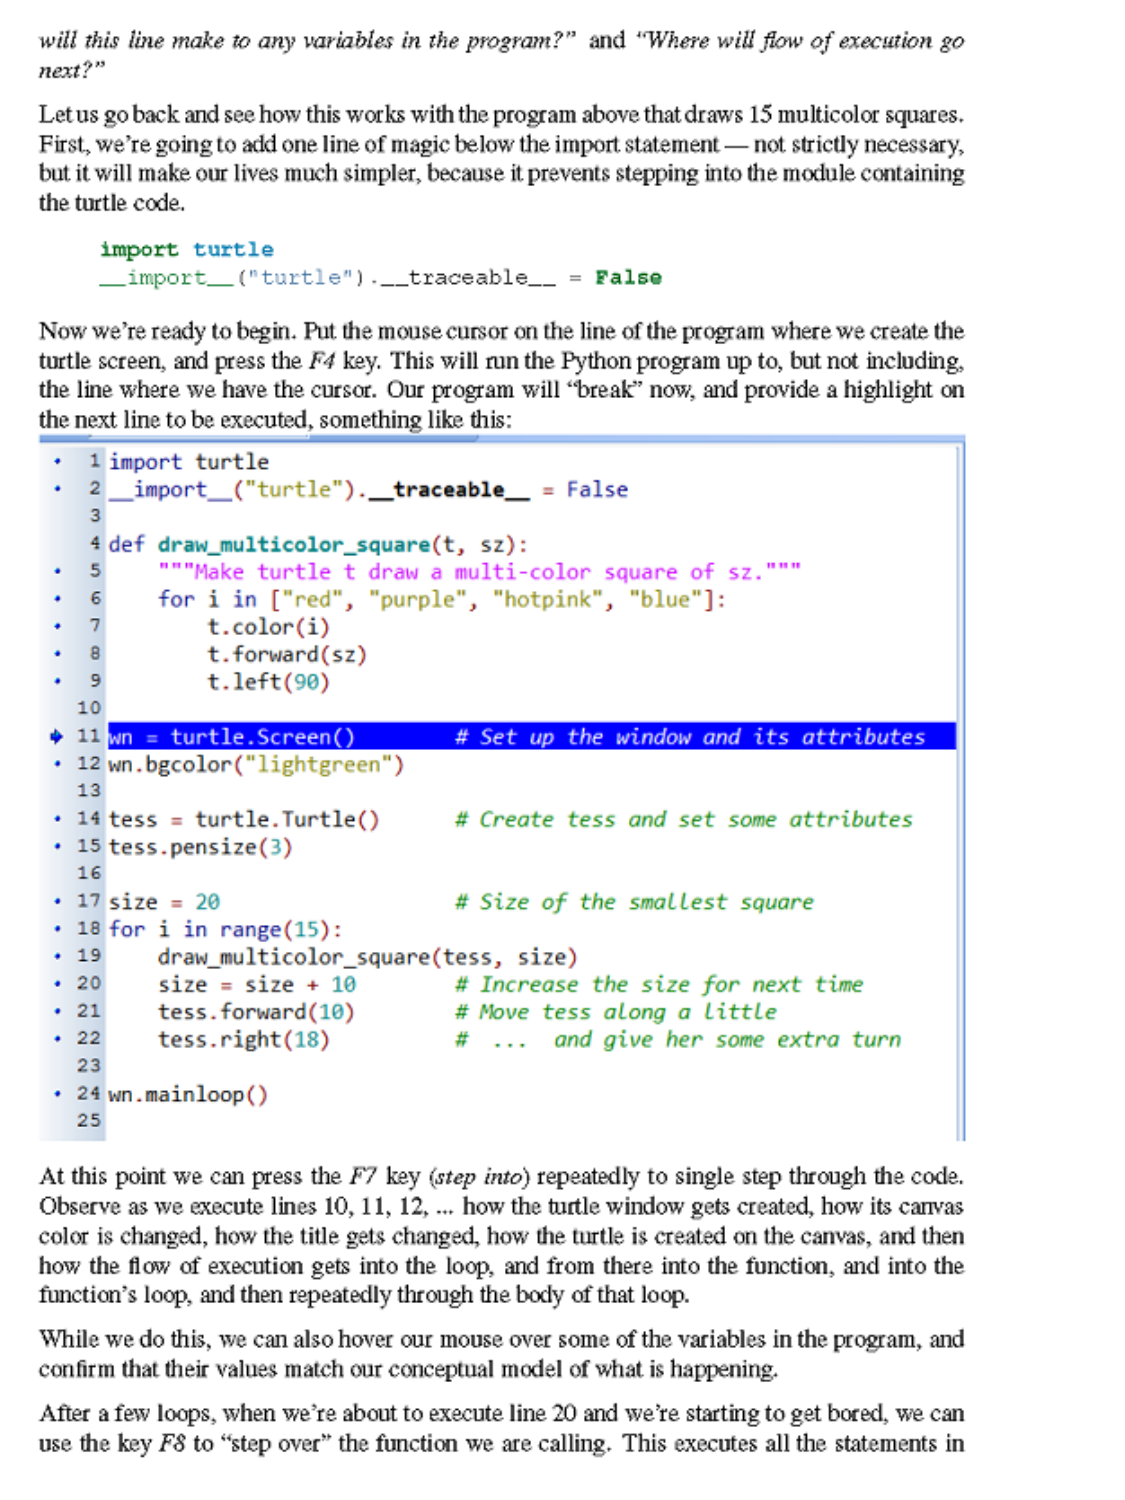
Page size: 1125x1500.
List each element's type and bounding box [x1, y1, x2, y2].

picture [35, 19, 982, 1479]
